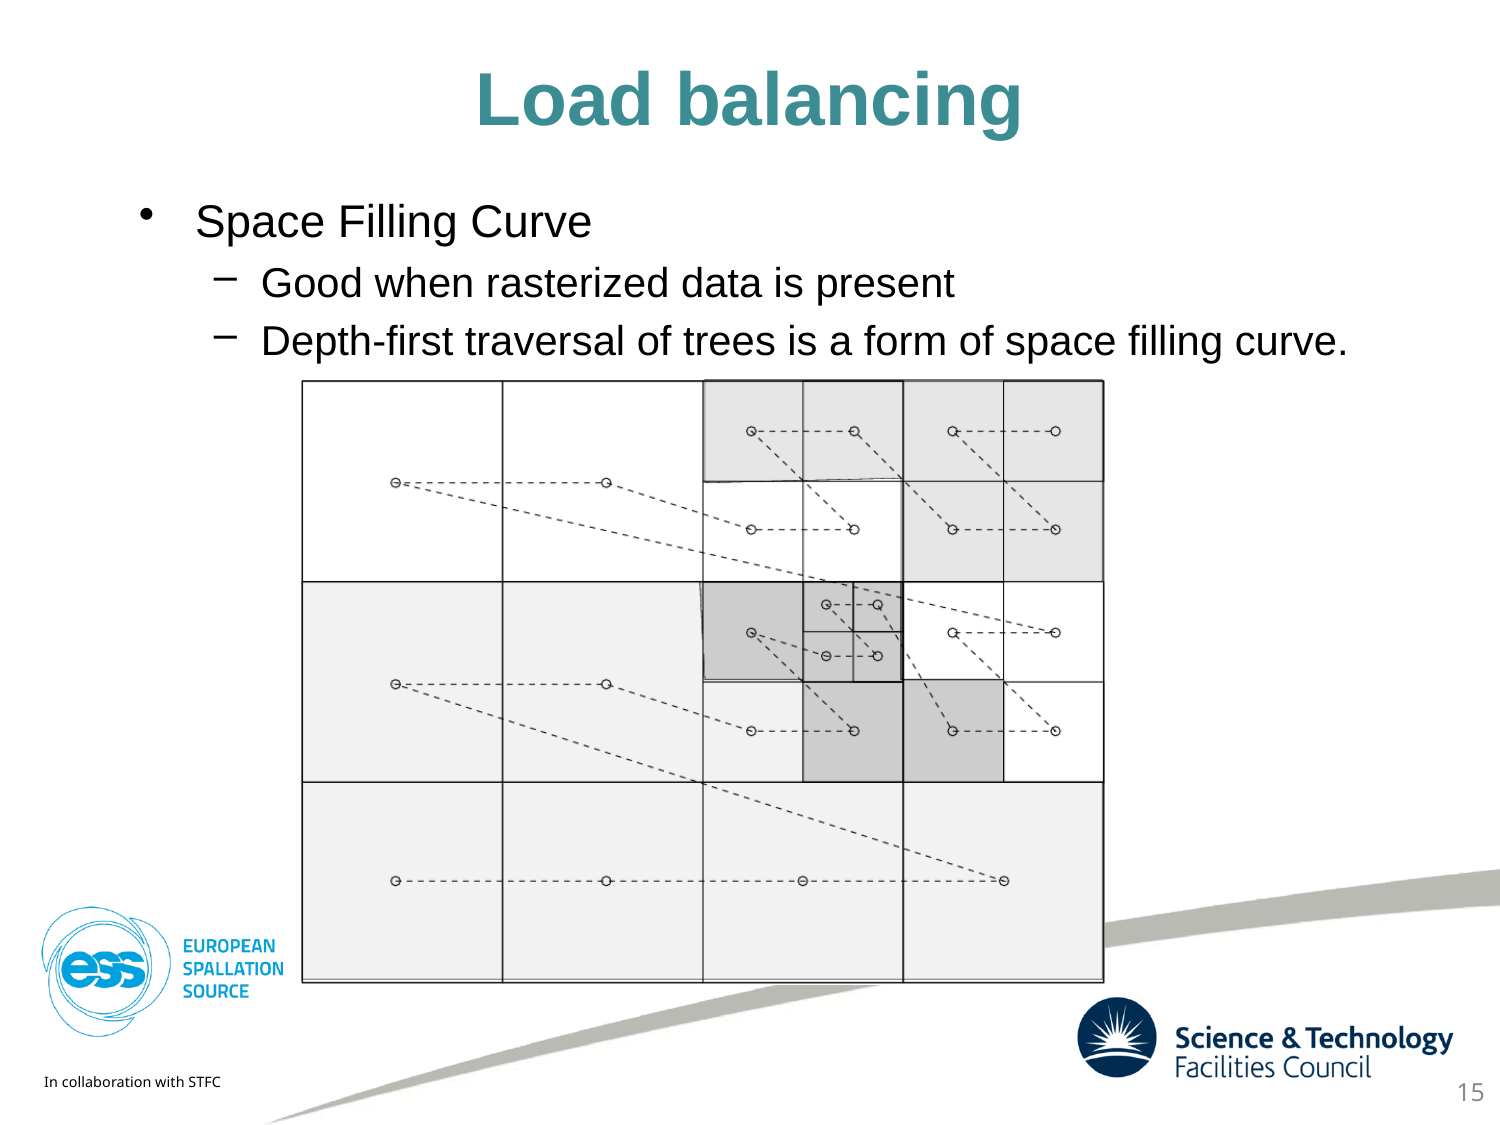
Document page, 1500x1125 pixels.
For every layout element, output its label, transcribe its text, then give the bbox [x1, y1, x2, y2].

picture [41, 379, 1500, 1125]
slide_number 15 [1149, 1064, 1500, 1124]
list Space Filling Curve Good when rasterized data is present Depth-first traversal of trees is a form of space filling curve. [123, 184, 1400, 905]
title Load balancing [0, 30, 1500, 161]
